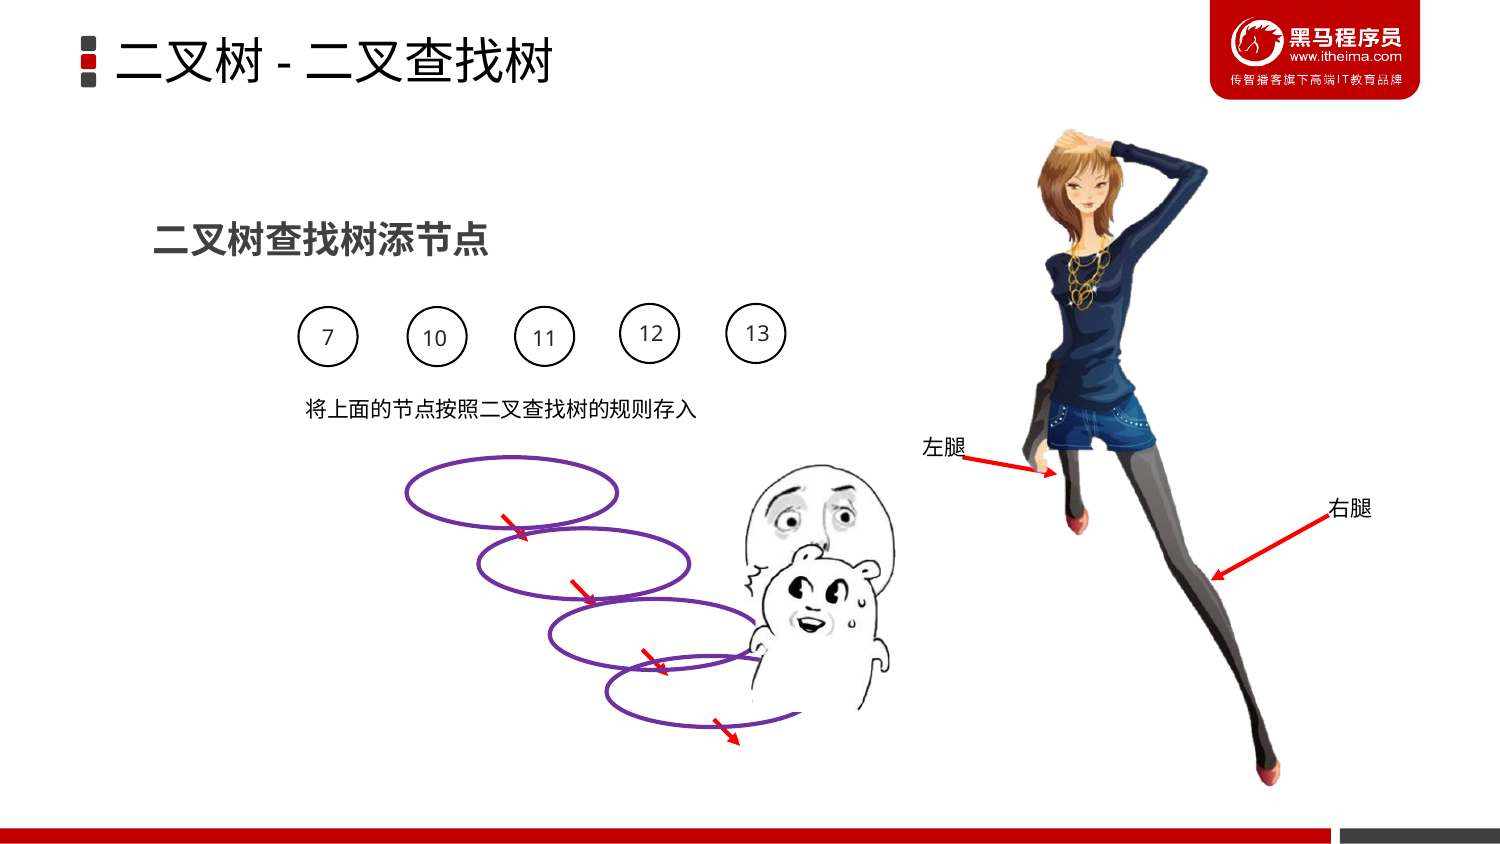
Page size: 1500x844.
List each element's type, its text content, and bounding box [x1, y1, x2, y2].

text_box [1286, 514, 1330, 581]
text_box [414, 359, 460, 369]
text_box [512, 320, 517, 352]
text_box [641, 649, 669, 677]
text_box 右腿 [1313, 474, 1388, 529]
text_box [604, 653, 739, 730]
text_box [962, 456, 1015, 475]
text_box [519, 304, 570, 317]
text_box [404, 455, 620, 530]
picture [1212, 8, 1421, 94]
text_box 左腿 [908, 413, 982, 468]
text_box [412, 304, 469, 357]
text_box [726, 303, 786, 364]
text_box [619, 303, 680, 364]
text_box [476, 526, 692, 601]
text_box 二叉树-二叉查找树 [103, 0, 987, 130]
picture [1020, 127, 1281, 787]
text_box [547, 596, 738, 671]
text_box 将上面的节点按照二叉查找树的规则存入 [290, 375, 858, 430]
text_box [571, 580, 598, 608]
text_box 11 [517, 317, 572, 359]
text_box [713, 718, 741, 747]
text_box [501, 514, 529, 542]
text_box [744, 720, 783, 728]
picture [743, 463, 896, 713]
text_box 二叉树查找树添节点 [138, 185, 635, 268]
text_box 7 [296, 304, 360, 369]
text_box [522, 359, 567, 368]
text_box [572, 320, 577, 353]
text_box 10 [407, 317, 462, 359]
